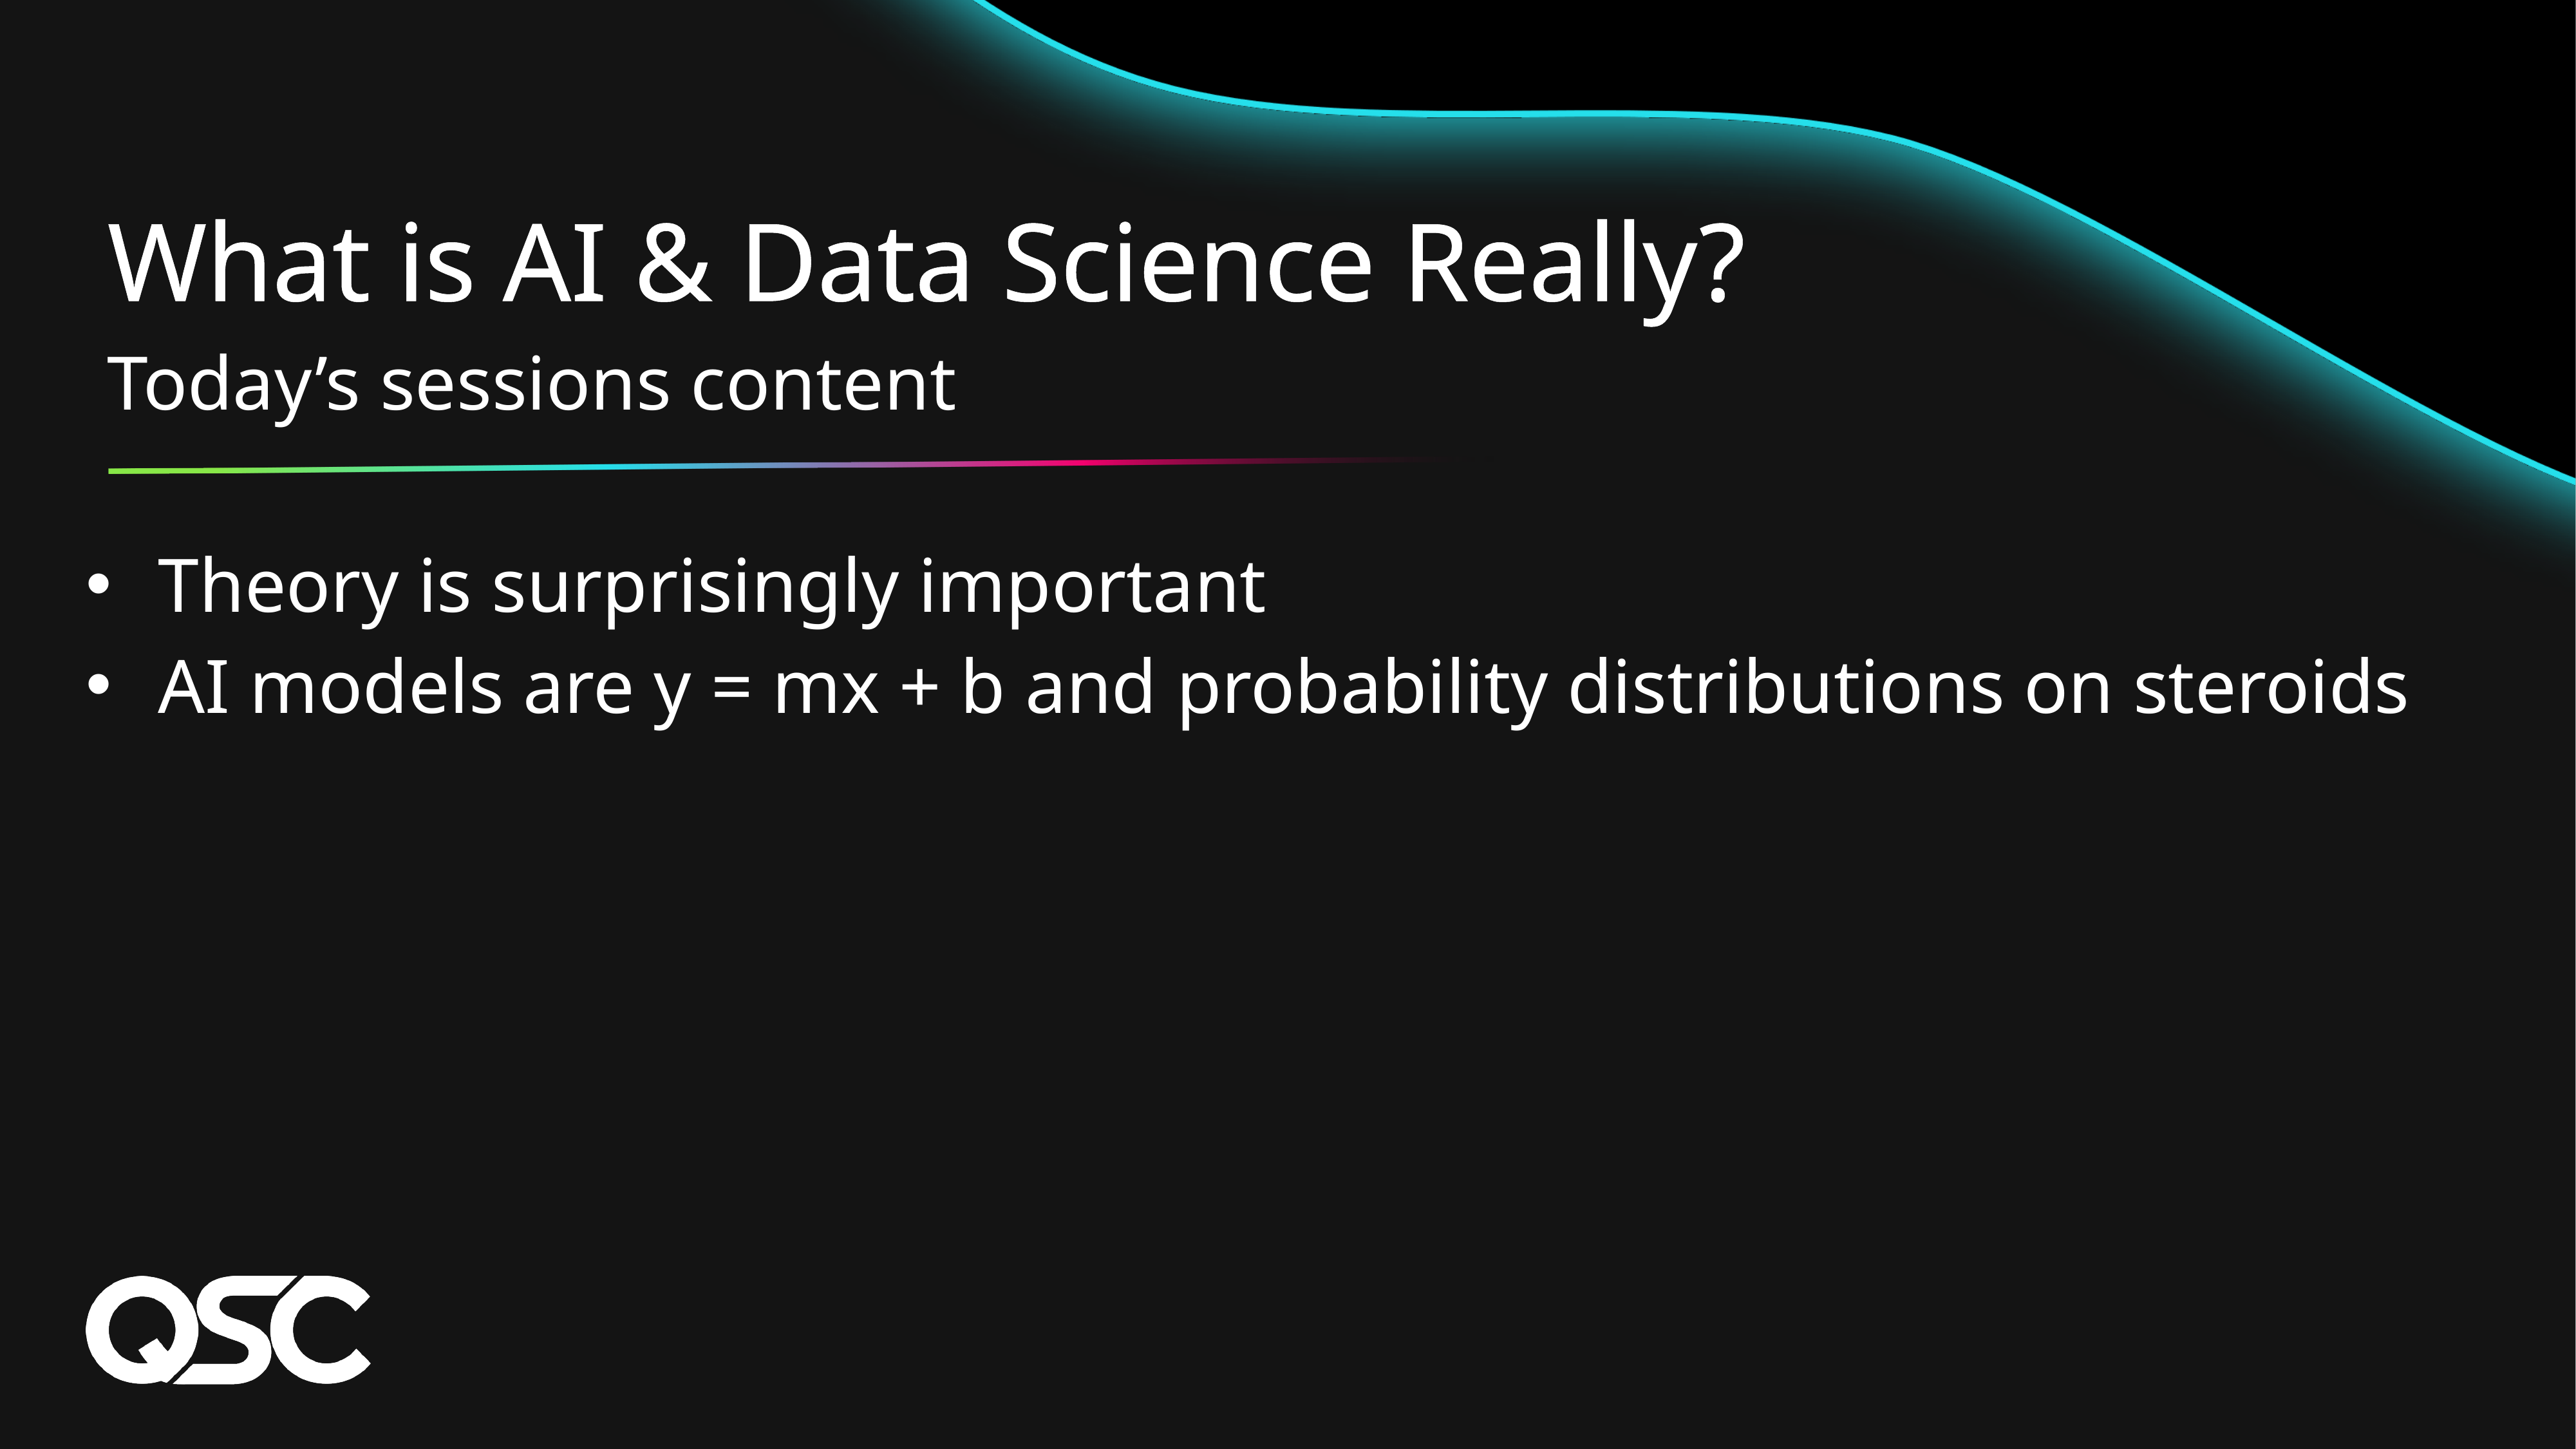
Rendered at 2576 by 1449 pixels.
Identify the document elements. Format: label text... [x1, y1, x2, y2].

text_box Theory is surprisingly important AI models are y = mx + b and probability distributions on steroids [86, 526, 2461, 961]
picture [86, 1276, 371, 1385]
picture [107, 0, 2576, 592]
text_box Today’s sessions content [107, 357, 573, 456]
text_box What is AI & Data Science Really? [107, 153, 573, 357]
